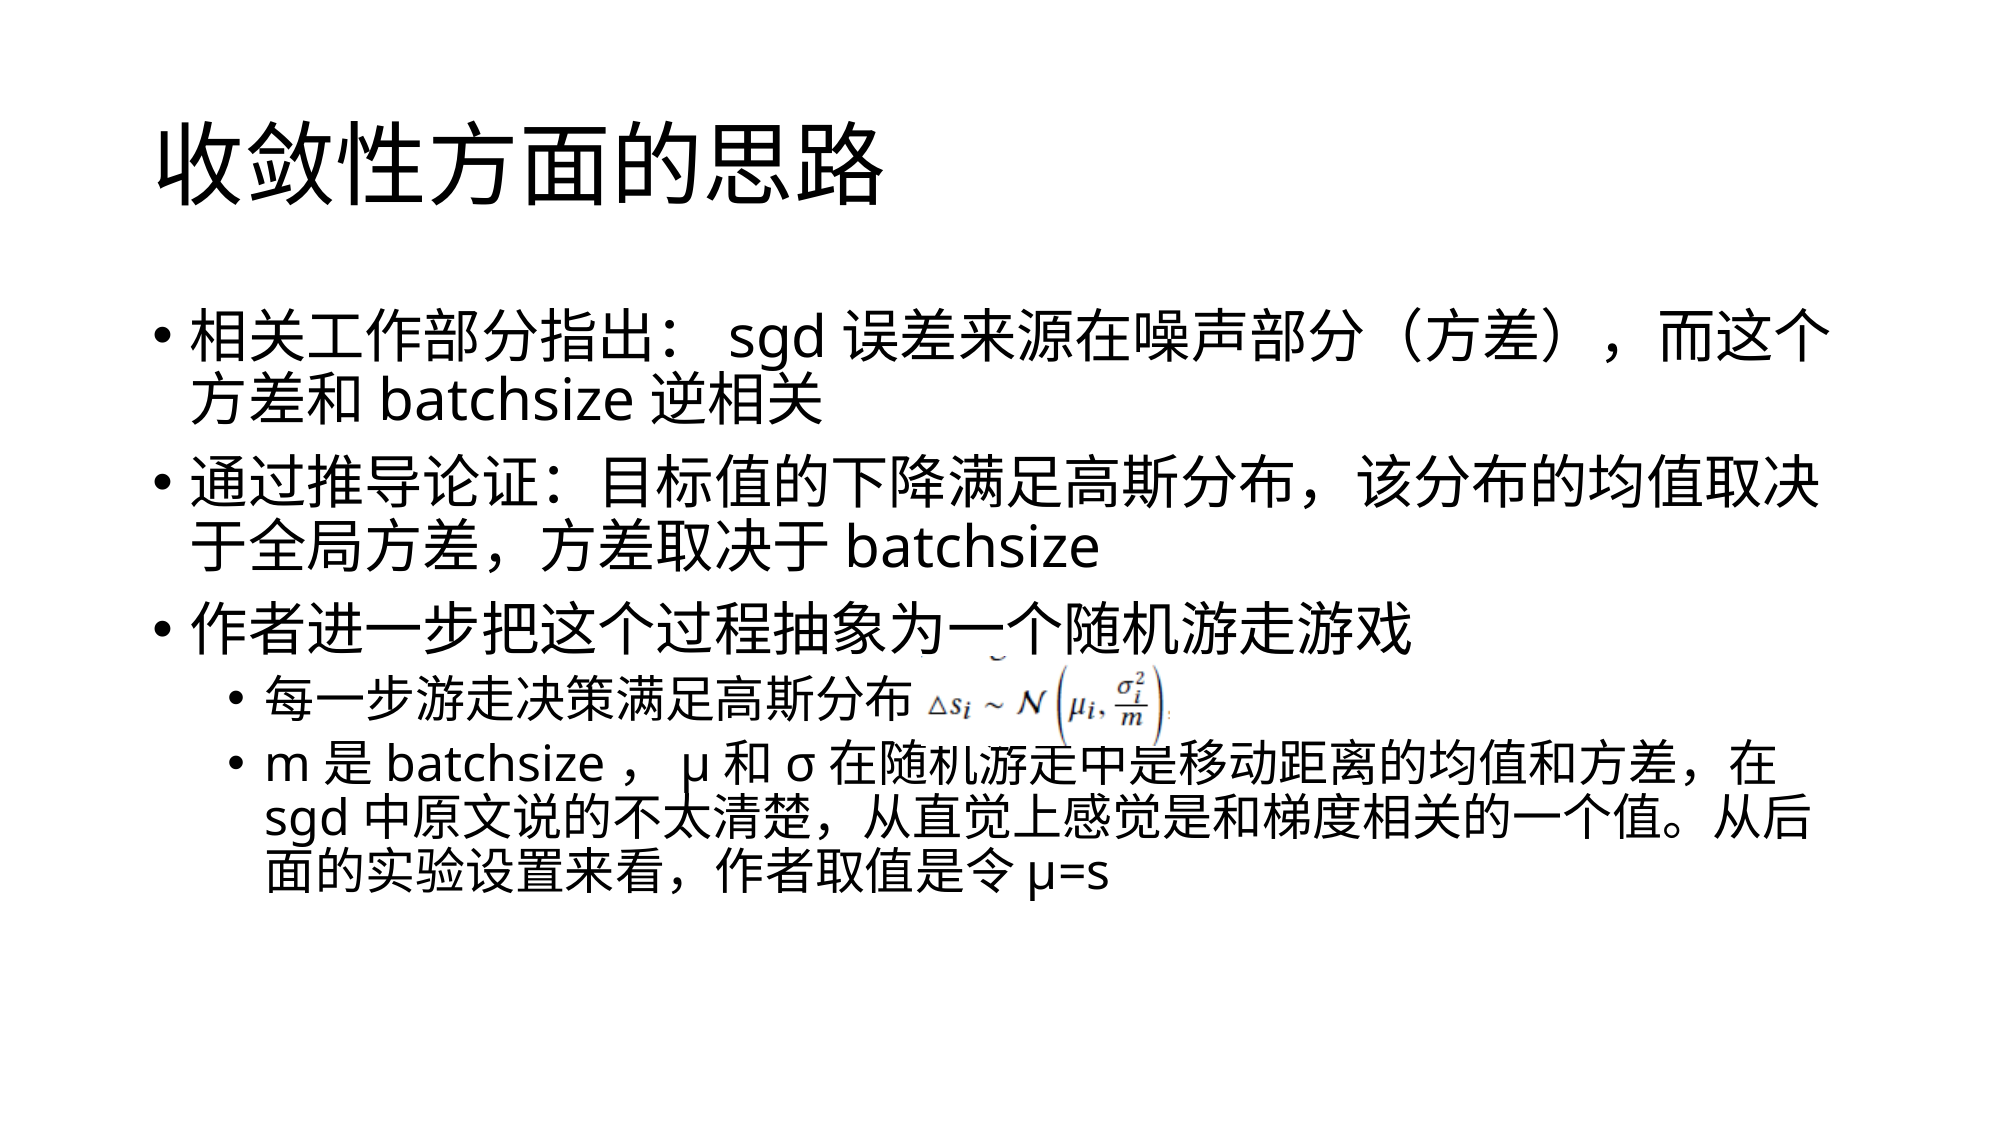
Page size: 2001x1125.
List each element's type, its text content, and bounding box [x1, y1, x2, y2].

picture [920, 656, 1170, 746]
title 收敛性方面的思路 [137, 59, 1863, 278]
list 相关工作部分指出：sgd误差来源在噪声部分（方差），而这个方差和batchsize逆相关 通过推导论证：目标值的下降满足高斯分布，该分布的均值取决于全局方差，方差取决于batchsize 作者进一步把这个过程抽象为一个随机游走游戏 每一步游走决策满足高斯分布 m是batchsize，μ和σ在随机游走中是移动距离的均值和方差，在sgd中原文说的不太清楚，从直觉上感觉是和梯度相关的一个值。从后面的实验设置来看，作者取值是令μ=s [137, 299, 1863, 1014]
